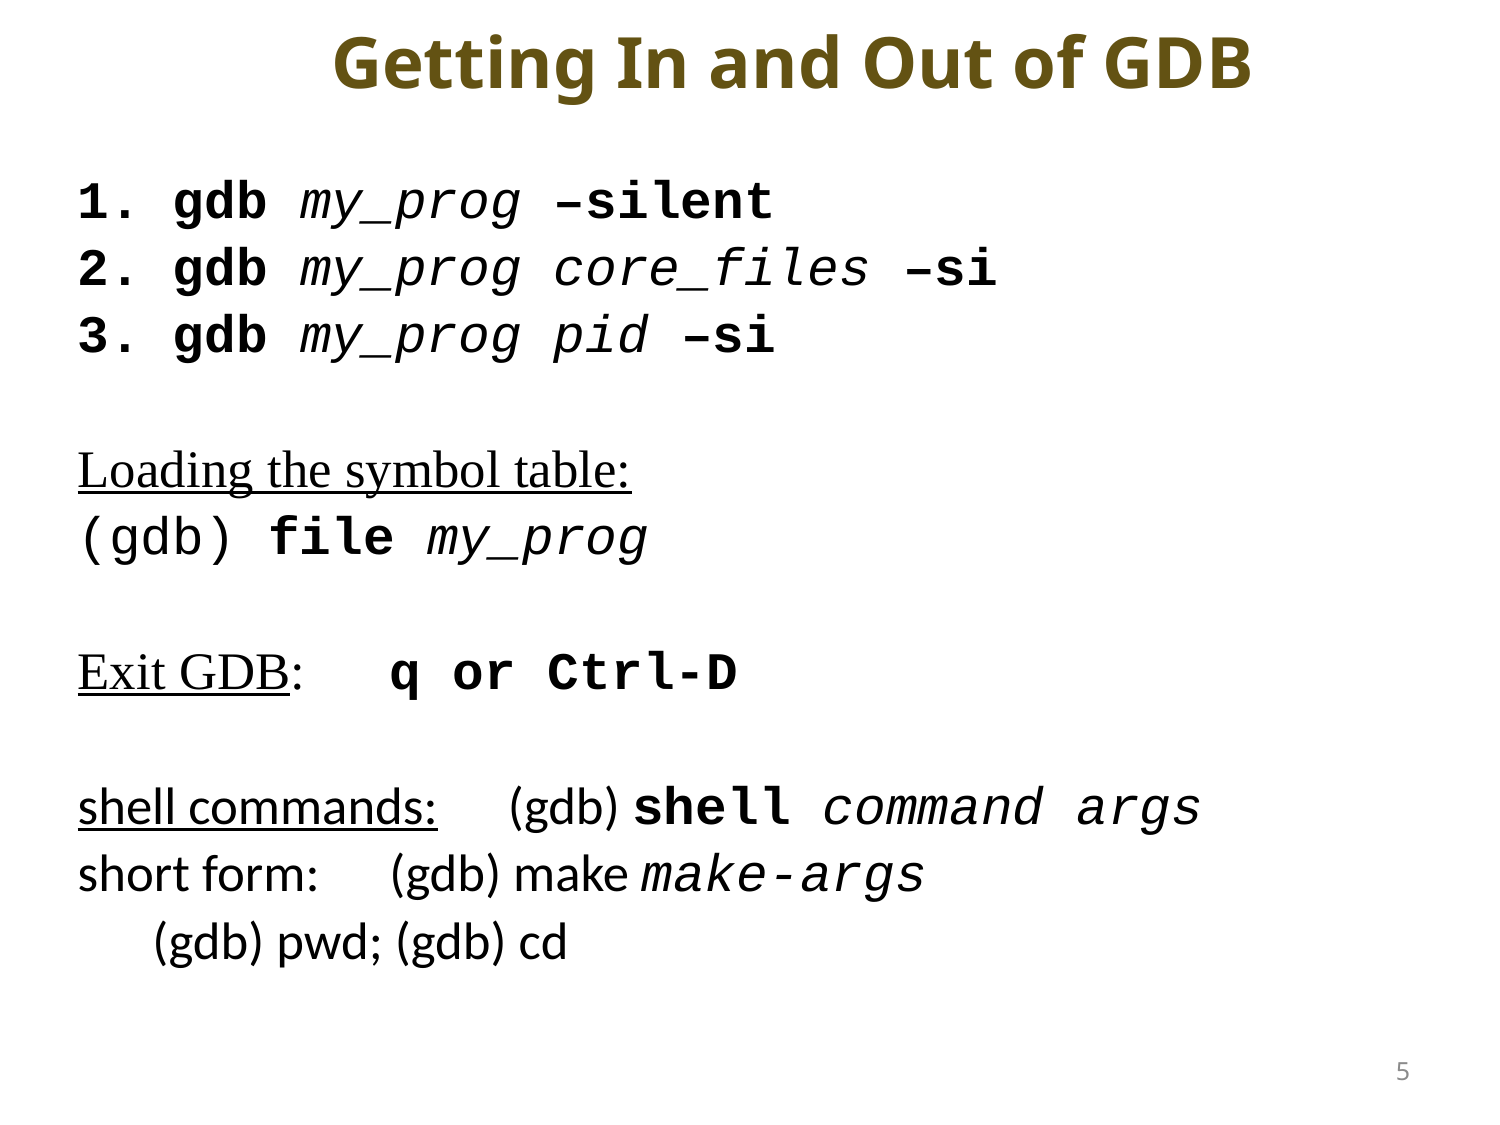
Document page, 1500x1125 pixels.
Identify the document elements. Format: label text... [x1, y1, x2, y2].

list 1. gdb my_prog –silent 2. gdb my_prog core_files –si 3. gdb my_prog pid –si Loading the symbol table: (gdb) file my_prog Exit GDB: q or Ctrl-D shell commands: (gdb) shell command args short form: (gdb) make make-args (gdb) pwd; (gdb) cd [62, 165, 1413, 1054]
slide_number 5 [1074, 1042, 1425, 1103]
title Getting In and Out of GDB [122, 12, 1464, 109]
